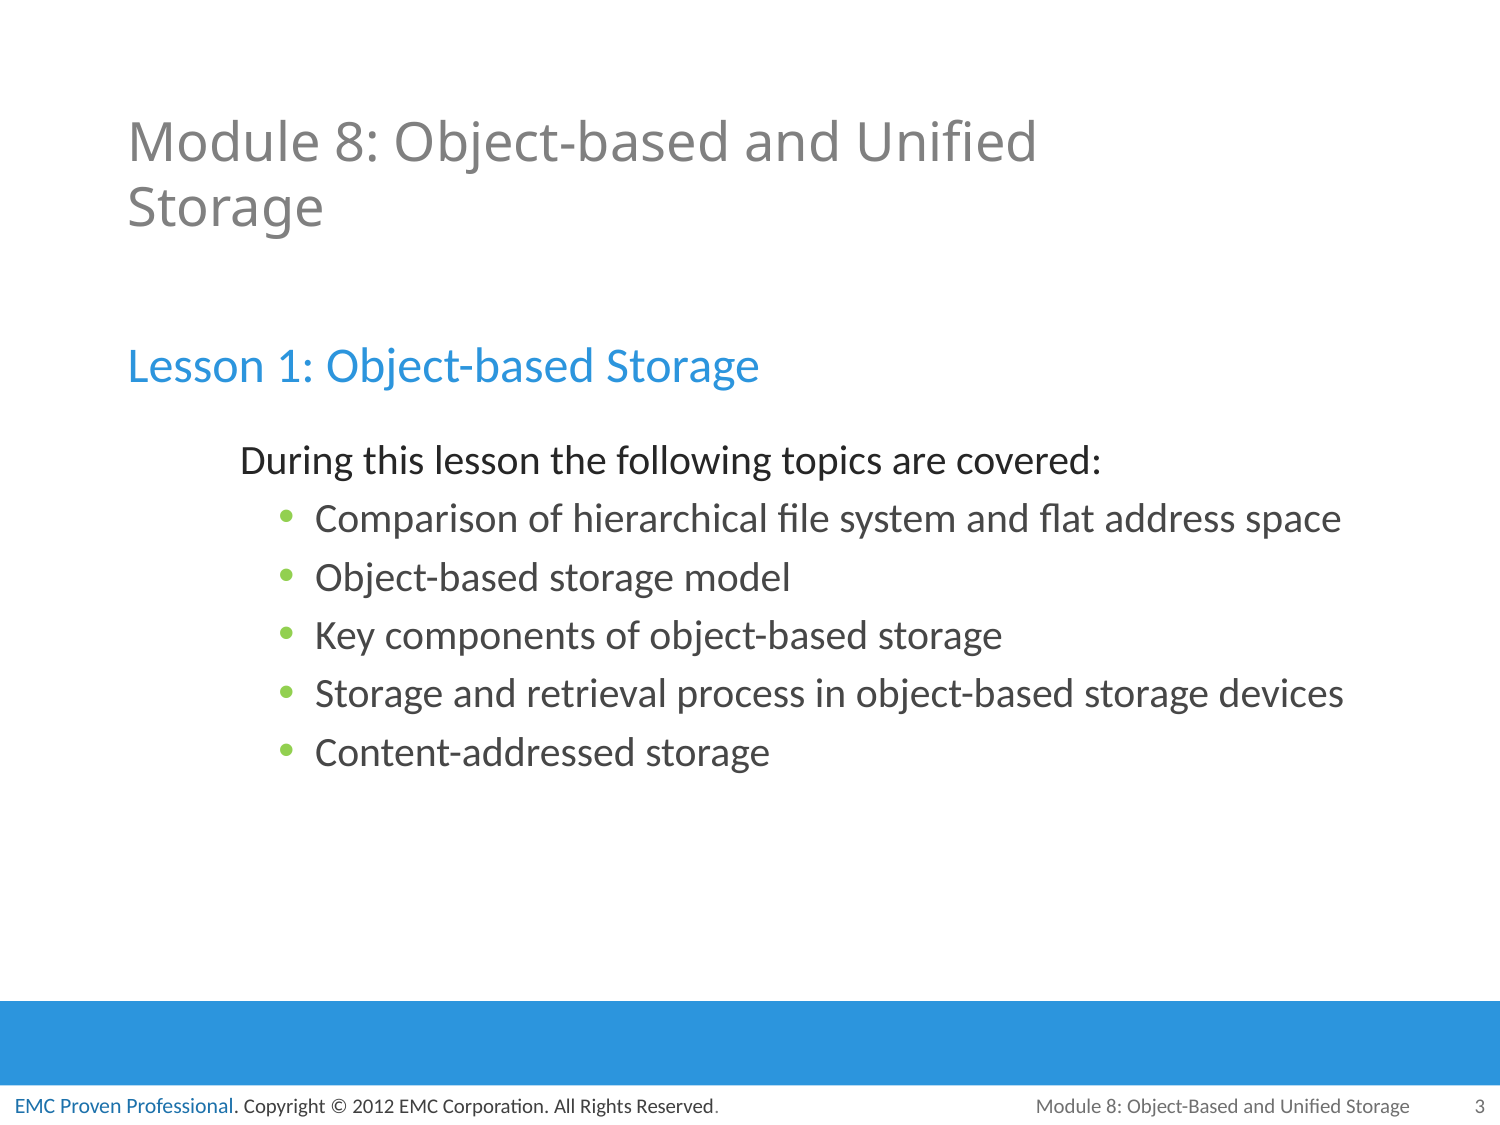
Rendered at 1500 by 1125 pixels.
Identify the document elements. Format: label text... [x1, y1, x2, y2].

title Module 8: Object-based and Unified Storage [112, 99, 1101, 301]
slide_number 3 [1425, 1087, 1500, 1125]
subtitle During this lesson the following topics are covered: Comparison of hierarchical file system and flat address space Object-based storage model Key components of object-based storage Storage and retrieval process in object-based storage devices Content-addressed storage [224, 424, 1388, 863]
list Lesson 1: Object-based Storage [112, 324, 1388, 401]
footer Module 8: Object-Based and Unified Storage [737, 1087, 1425, 1125]
